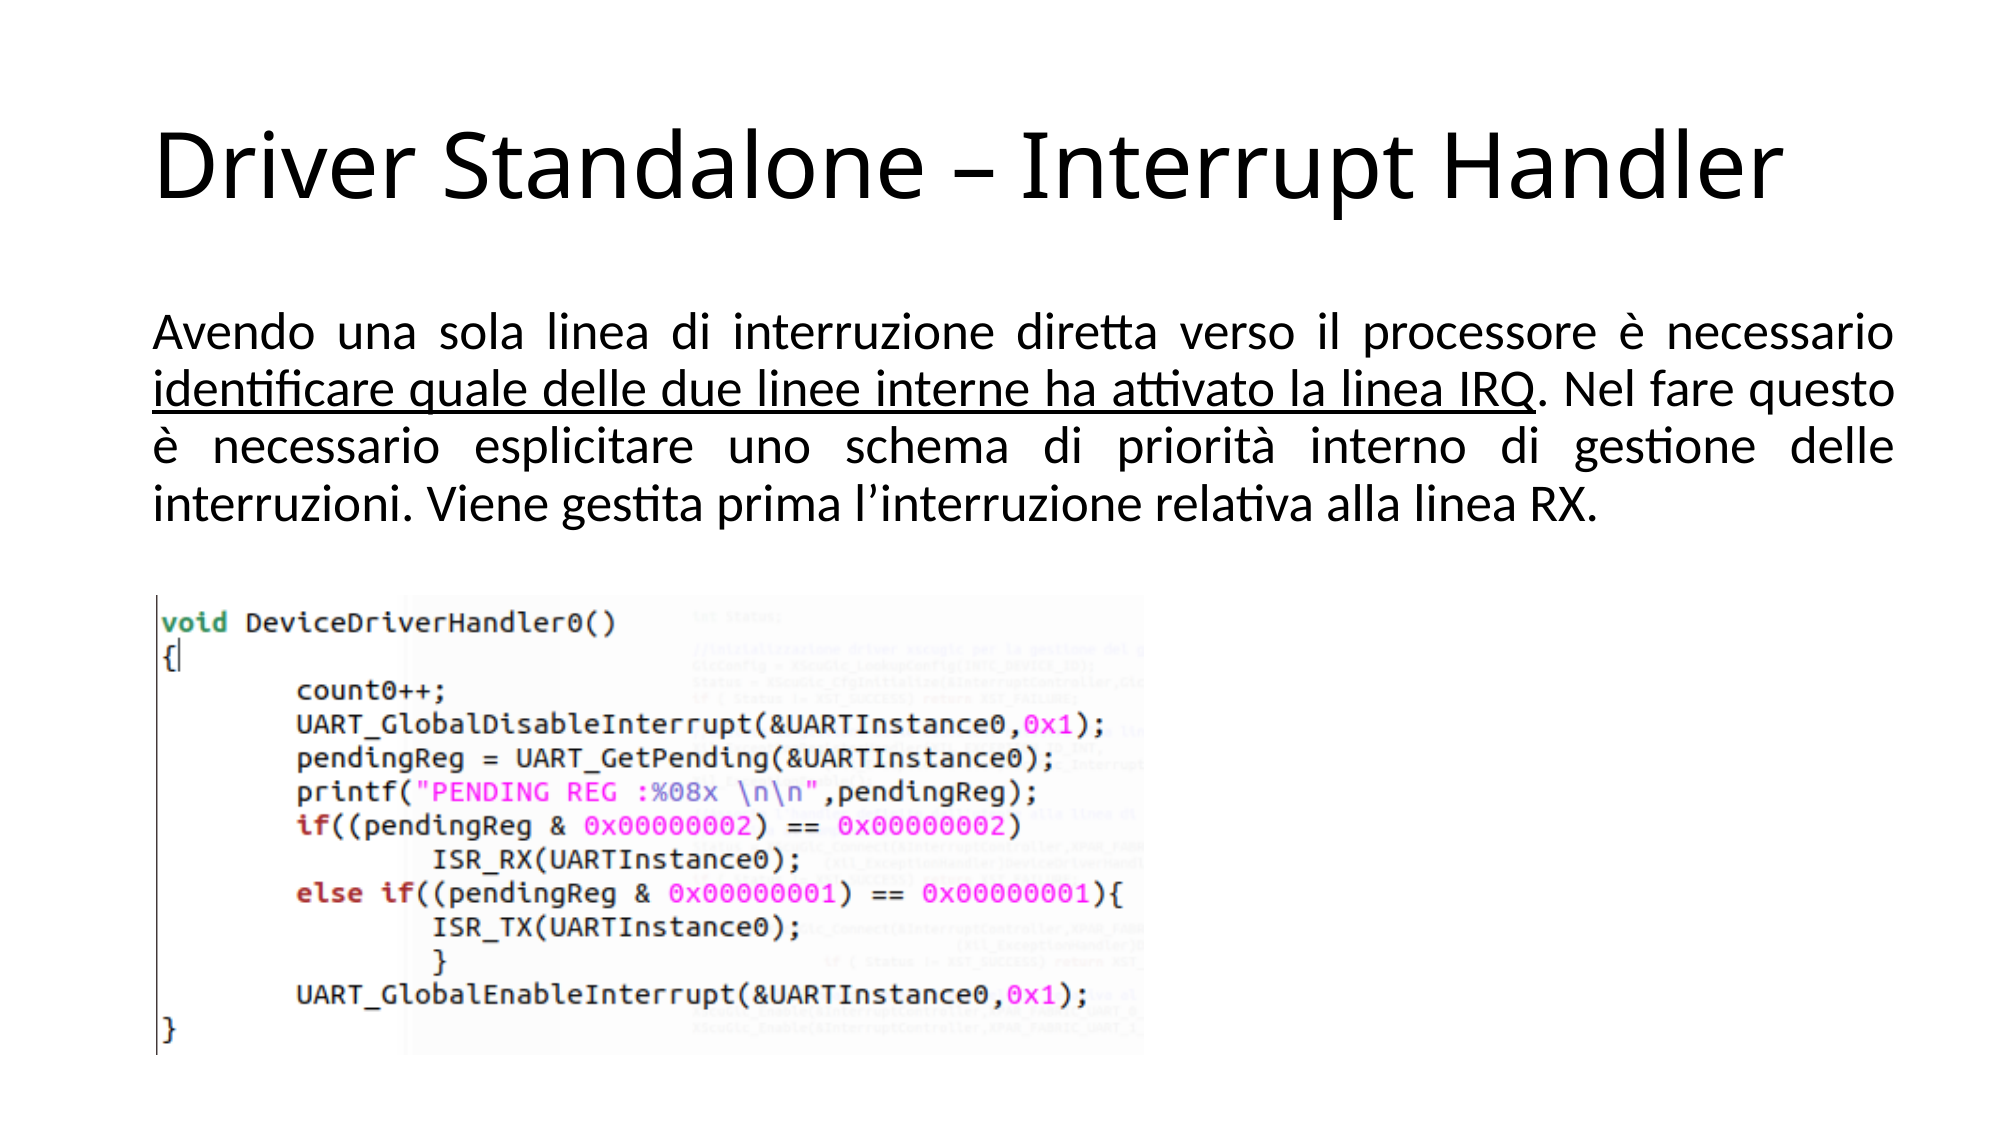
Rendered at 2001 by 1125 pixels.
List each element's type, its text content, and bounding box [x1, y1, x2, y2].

list Avendo una sola linea di interruzione diretta verso il processore è necessario identificare quale delle due linee interne ha attivato la linea IRQ. Nel fare questo è necessario esplicitare uno schema di priorità interno di gestione delle interruzioni. Viene gestita prima l’interruzione relativa alla linea RX. [137, 296, 1911, 543]
picture [156, 595, 1144, 1055]
title Driver Standalone – Interrupt Handler [137, 59, 1863, 278]
